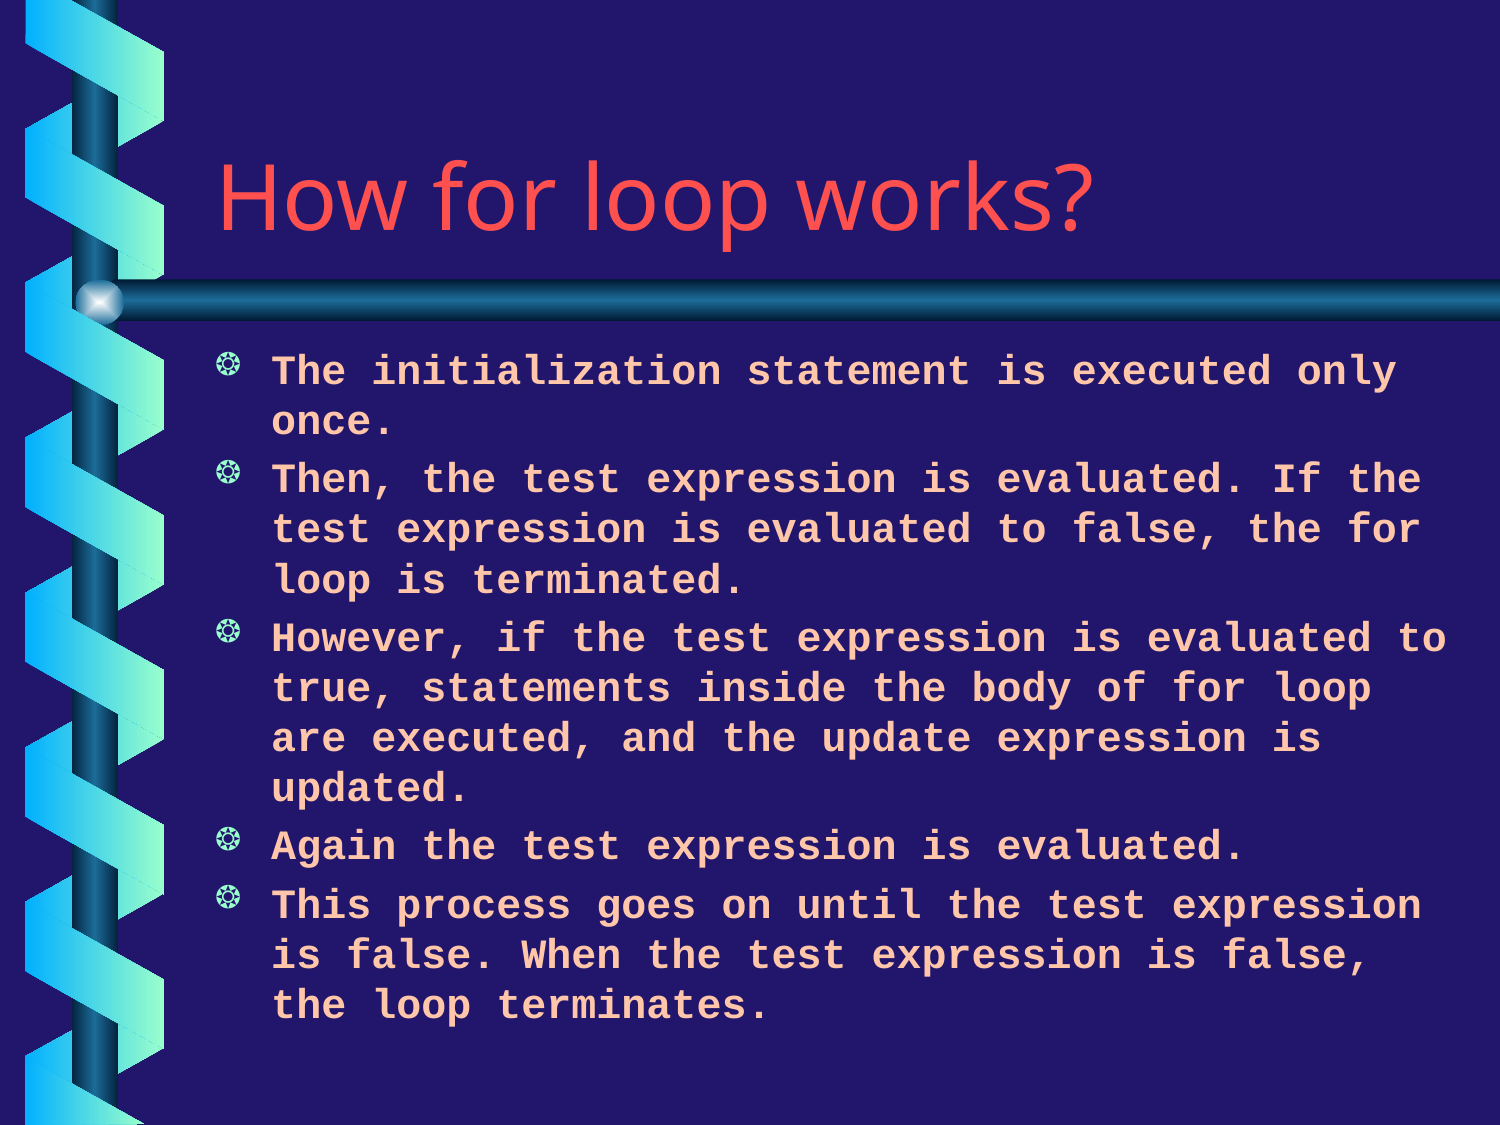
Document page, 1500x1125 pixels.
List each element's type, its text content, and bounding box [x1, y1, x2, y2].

title How for loop works? [200, 68, 1475, 257]
list The initialization statement is executed only once. Then, the test expression is evaluated. If the test expression is evaluated to false, the for loop is terminated. However, if the test expression is evaluated to true, statements inside the body of for loop are executed, and the update expression is updated. Again the test expression is evaluated. This process goes on until the test expression is false. When the test expression is false, the loop terminates. [200, 335, 1475, 1100]
